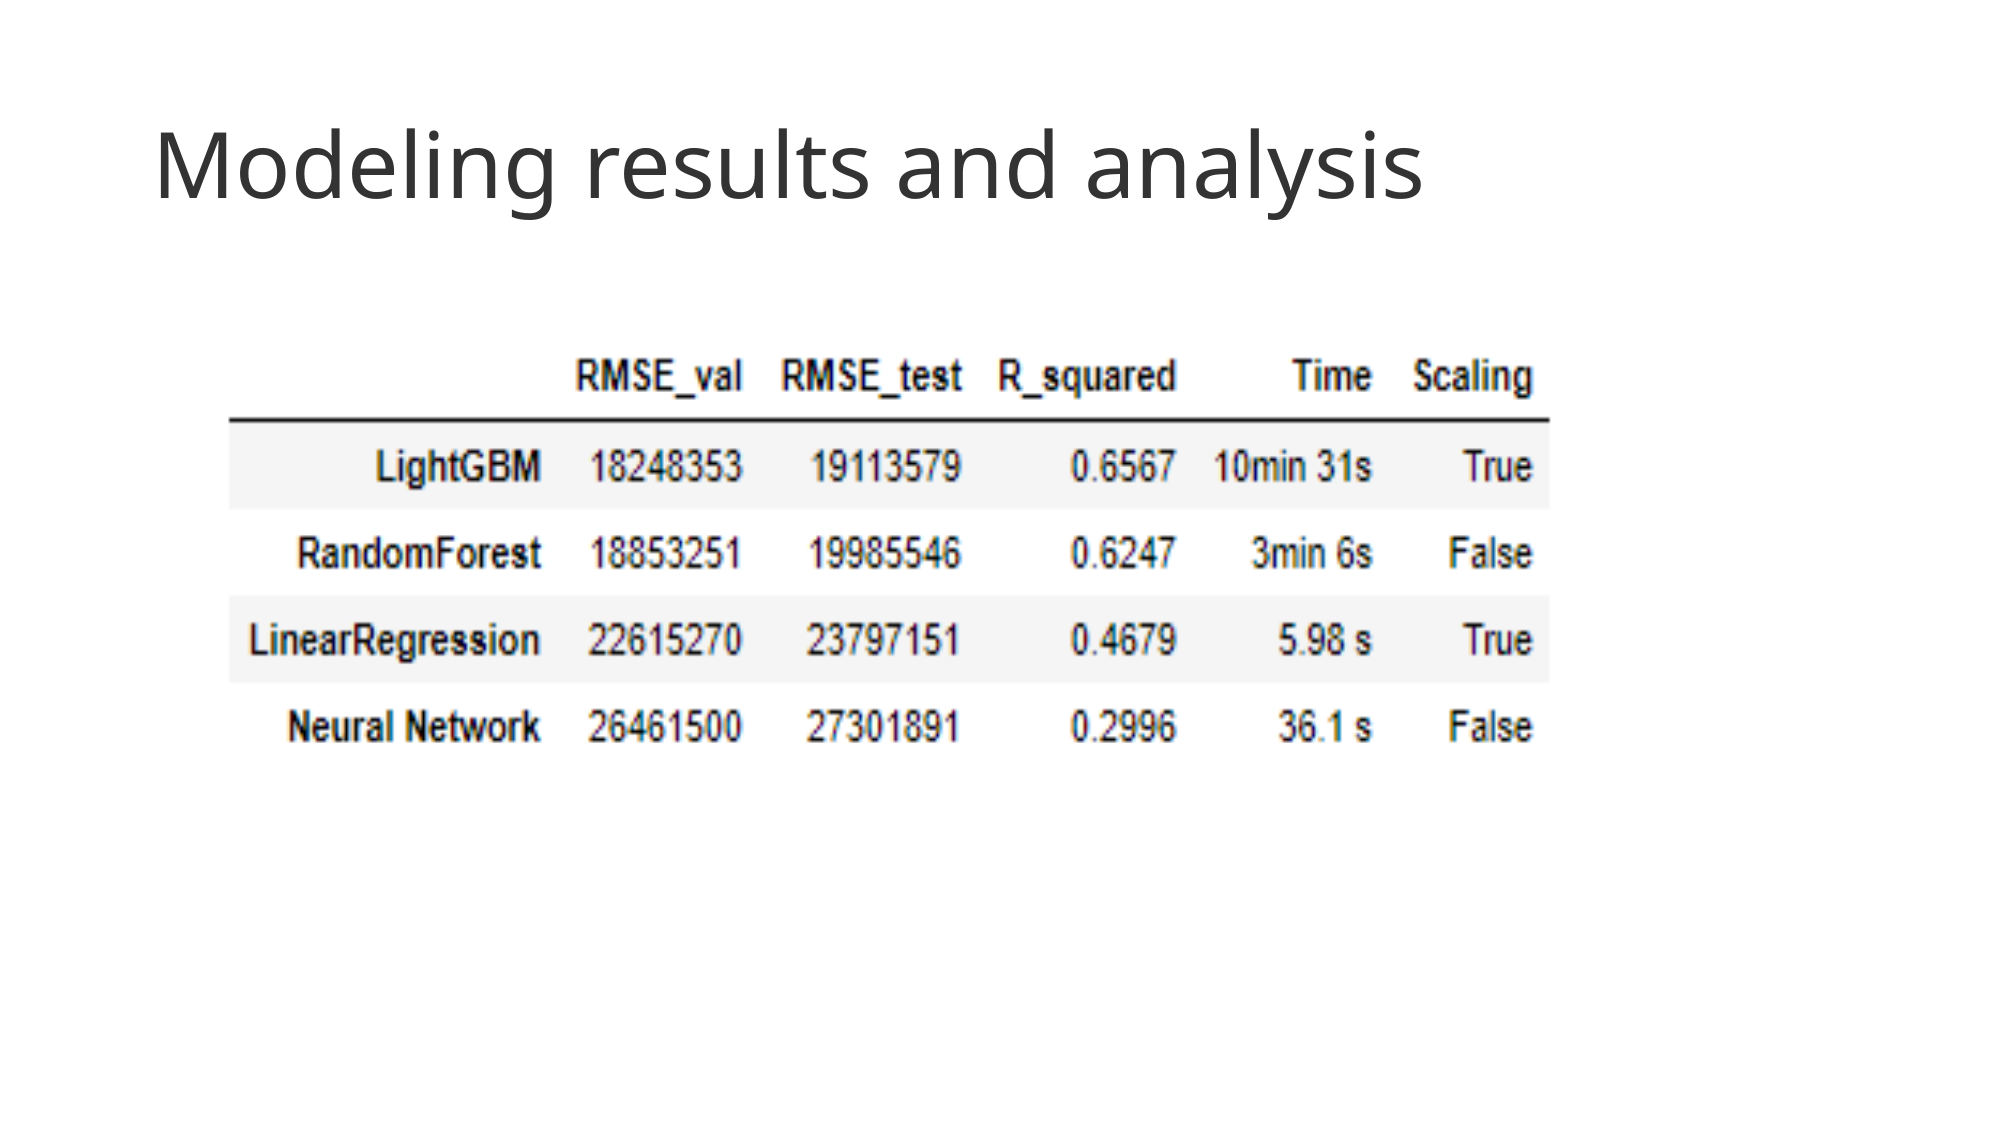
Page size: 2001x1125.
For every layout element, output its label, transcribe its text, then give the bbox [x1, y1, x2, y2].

text_box [137, 299, 1863, 1014]
title Modeling results and analysis [137, 59, 1863, 278]
picture [211, 321, 1602, 814]
